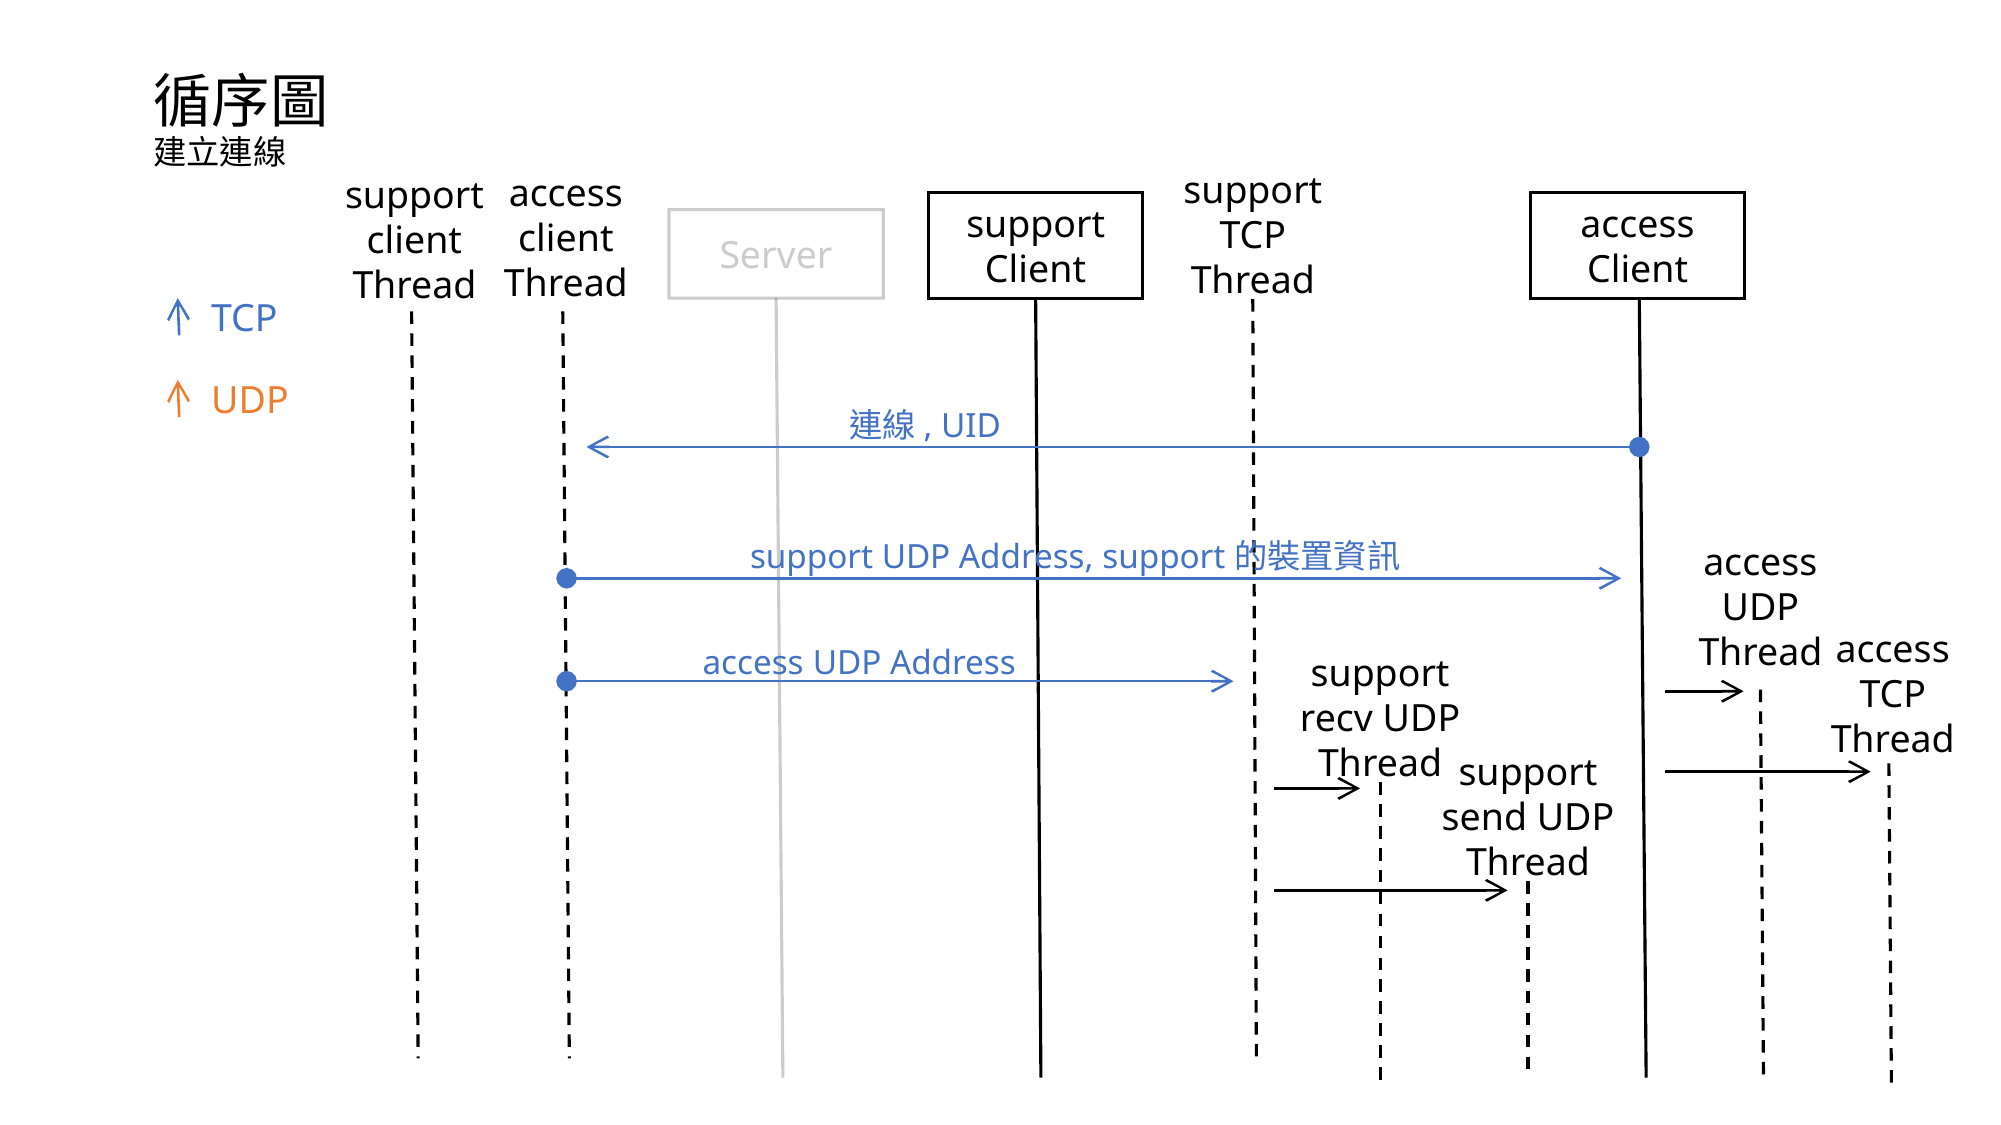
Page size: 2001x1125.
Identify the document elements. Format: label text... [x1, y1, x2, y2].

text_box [562, 311, 570, 1059]
text_box 連線, UID [834, 397, 1016, 446]
text_box access Client [1529, 191, 1746, 299]
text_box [1252, 579, 1257, 1059]
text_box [1252, 299, 1257, 446]
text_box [1252, 448, 1257, 578]
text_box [777, 579, 783, 681]
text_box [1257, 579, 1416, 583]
text_box access TCP Thread [1785, 626, 2000, 760]
text_box support client Thread [306, 167, 523, 309]
text_box access UDP Address [783, 634, 1032, 681]
text_box 連線, UID [834, 448, 1016, 452]
text_box support UDP Address, support的裝置資訊 [1041, 579, 1252, 583]
text_box support UDP Address, support的裝置資訊 [1257, 528, 1416, 578]
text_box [1035, 579, 1041, 681]
text_box access UDP Address [687, 682, 777, 689]
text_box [1639, 298, 1647, 1078]
text_box support TCP Thread [1145, 167, 1361, 300]
text_box support UDP Address, support的裝置資訊 [735, 528, 777, 578]
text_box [777, 448, 783, 578]
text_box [1760, 772, 1764, 1083]
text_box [1035, 448, 1041, 578]
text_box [1760, 689, 1764, 771]
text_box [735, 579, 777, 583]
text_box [777, 682, 783, 1078]
text_box access UDP Address [687, 634, 777, 681]
text_box support Client [927, 191, 1144, 299]
text_box support send UDP Thread [1420, 749, 1636, 882]
title 循序圖 建立連線 [138, 34, 1864, 210]
text_box Server [674, 209, 884, 299]
text_box TCP [196, 286, 293, 347]
text_box support recv UDP Thread [1272, 650, 1488, 783]
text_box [777, 298, 783, 446]
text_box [1888, 763, 1892, 1083]
text_box access UDP Thread [1652, 539, 1869, 673]
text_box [1035, 298, 1041, 446]
text_box support UDP Address, support的裝置資訊 [783, 579, 1035, 583]
text_box support UDP Address, support的裝置資訊 [1041, 528, 1252, 578]
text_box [411, 311, 419, 1059]
text_box UDP [196, 368, 305, 428]
text_box access UDP Address [783, 682, 1032, 689]
text_box support UDP Address, support的裝置資訊 [783, 528, 1035, 578]
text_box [1035, 682, 1041, 1078]
text_box access client Thread [458, 166, 674, 308]
